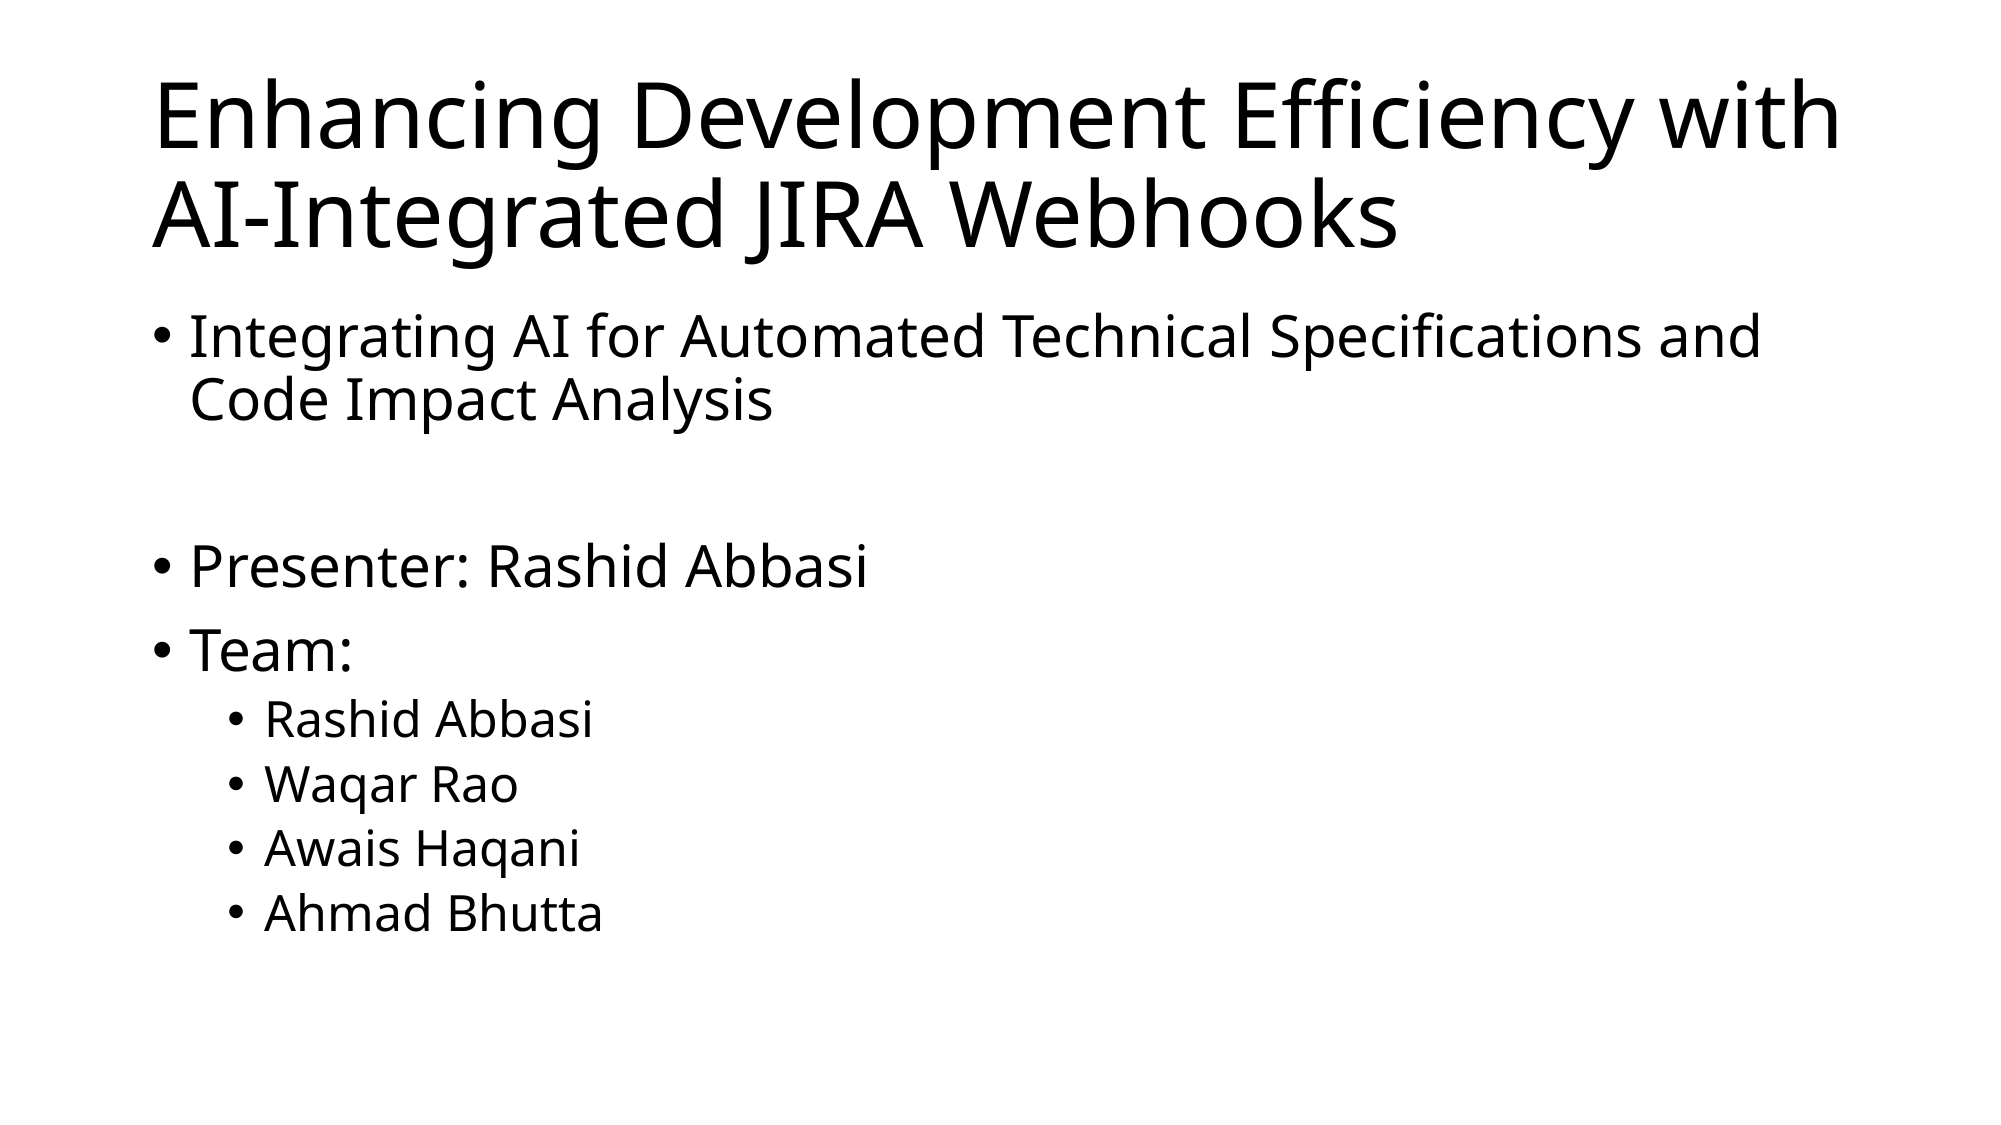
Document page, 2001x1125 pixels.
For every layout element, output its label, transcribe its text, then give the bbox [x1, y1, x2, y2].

title Enhancing Development Efficiency with AI-Integrated JIRA Webhooks [137, 59, 1863, 278]
list Integrating AI for Automated Technical Specifications and Code Impact Analysis Presenter: Rashid Abbasi Team: Rashid Abbasi Waqar Rao Awais Haqani Ahmad Bhutta [137, 299, 1863, 1014]
